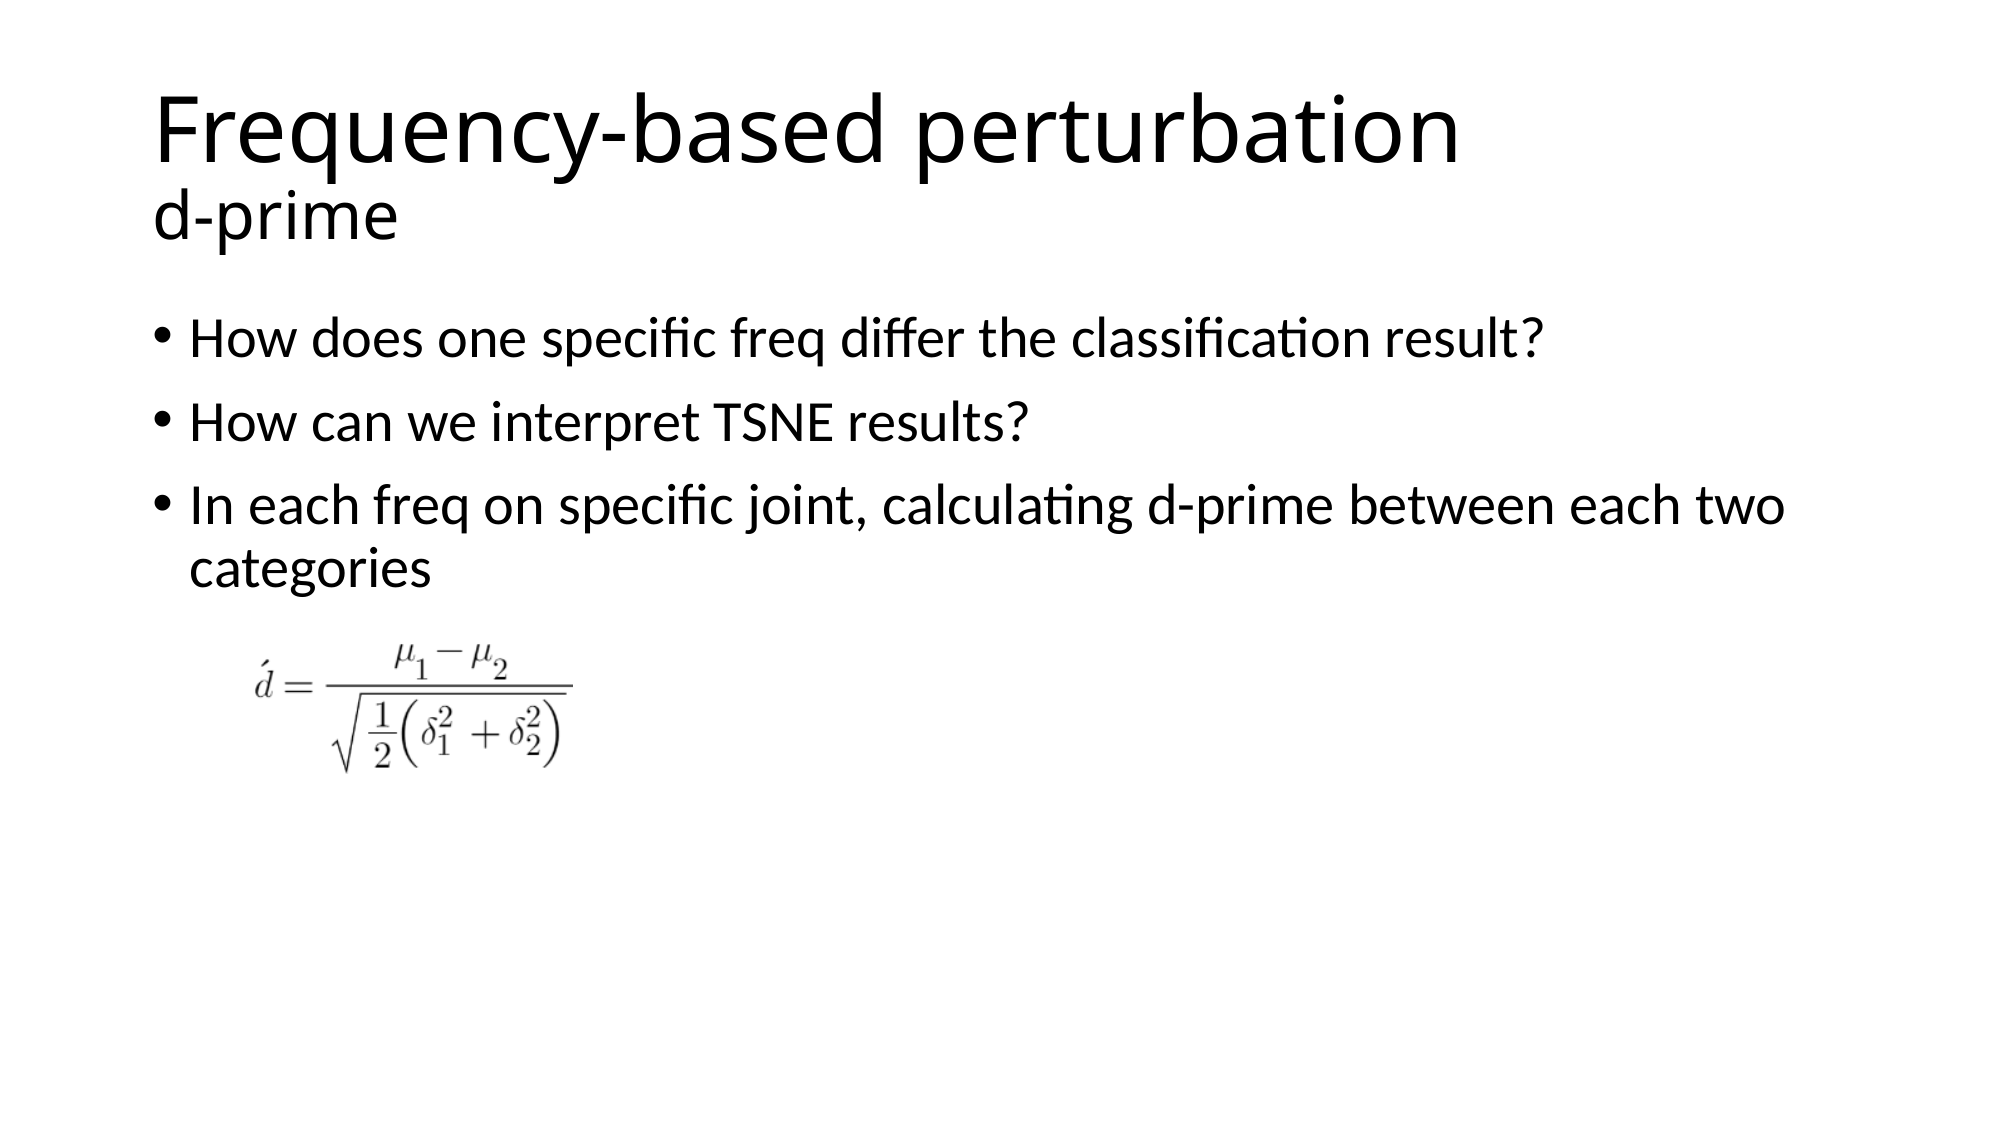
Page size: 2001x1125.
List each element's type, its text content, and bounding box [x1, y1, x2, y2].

picture [249, 633, 573, 774]
title Frequency-based perturbation d-prime [137, 59, 1863, 278]
list How does one specific freq differ the classification result? How can we interpret TSNE results? In each freq on specific joint, calculating d-prime between each two categories [137, 299, 1863, 1014]
